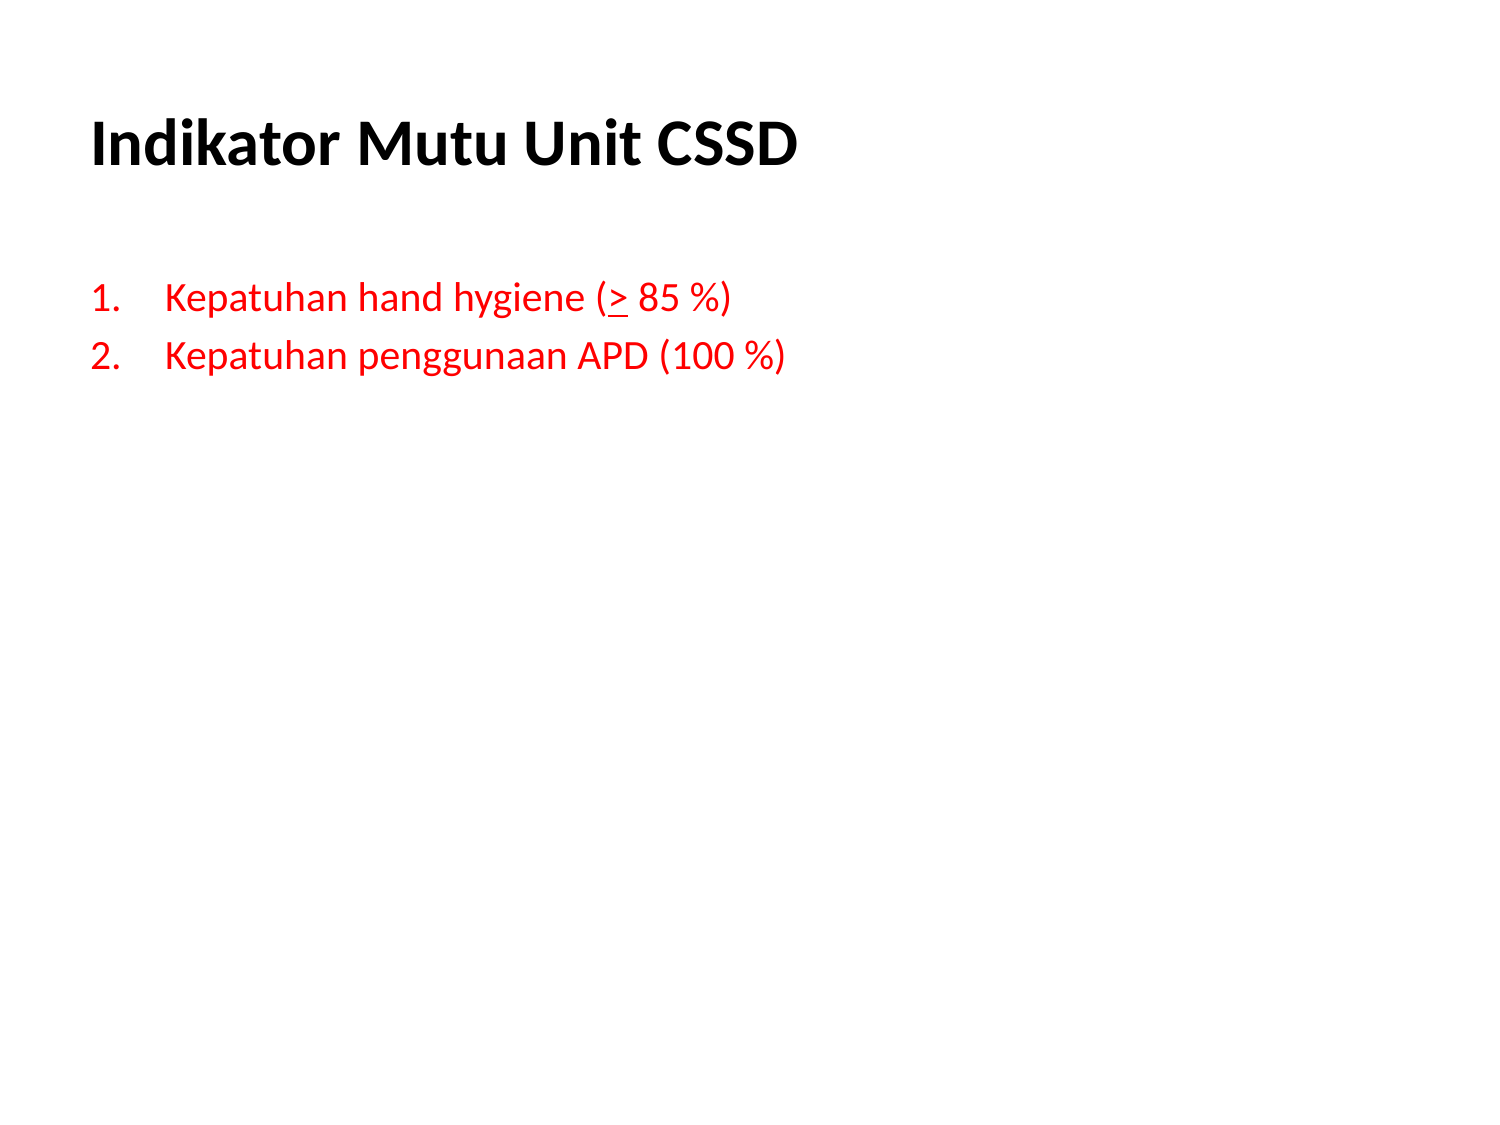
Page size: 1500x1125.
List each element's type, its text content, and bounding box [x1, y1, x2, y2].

title Indikator Mutu Unit CSSD [75, 45, 1425, 233]
list Kepatuhan hand hygiene (> 85 %) Kepatuhan penggunaan APD (100 %) [75, 262, 1425, 1005]
